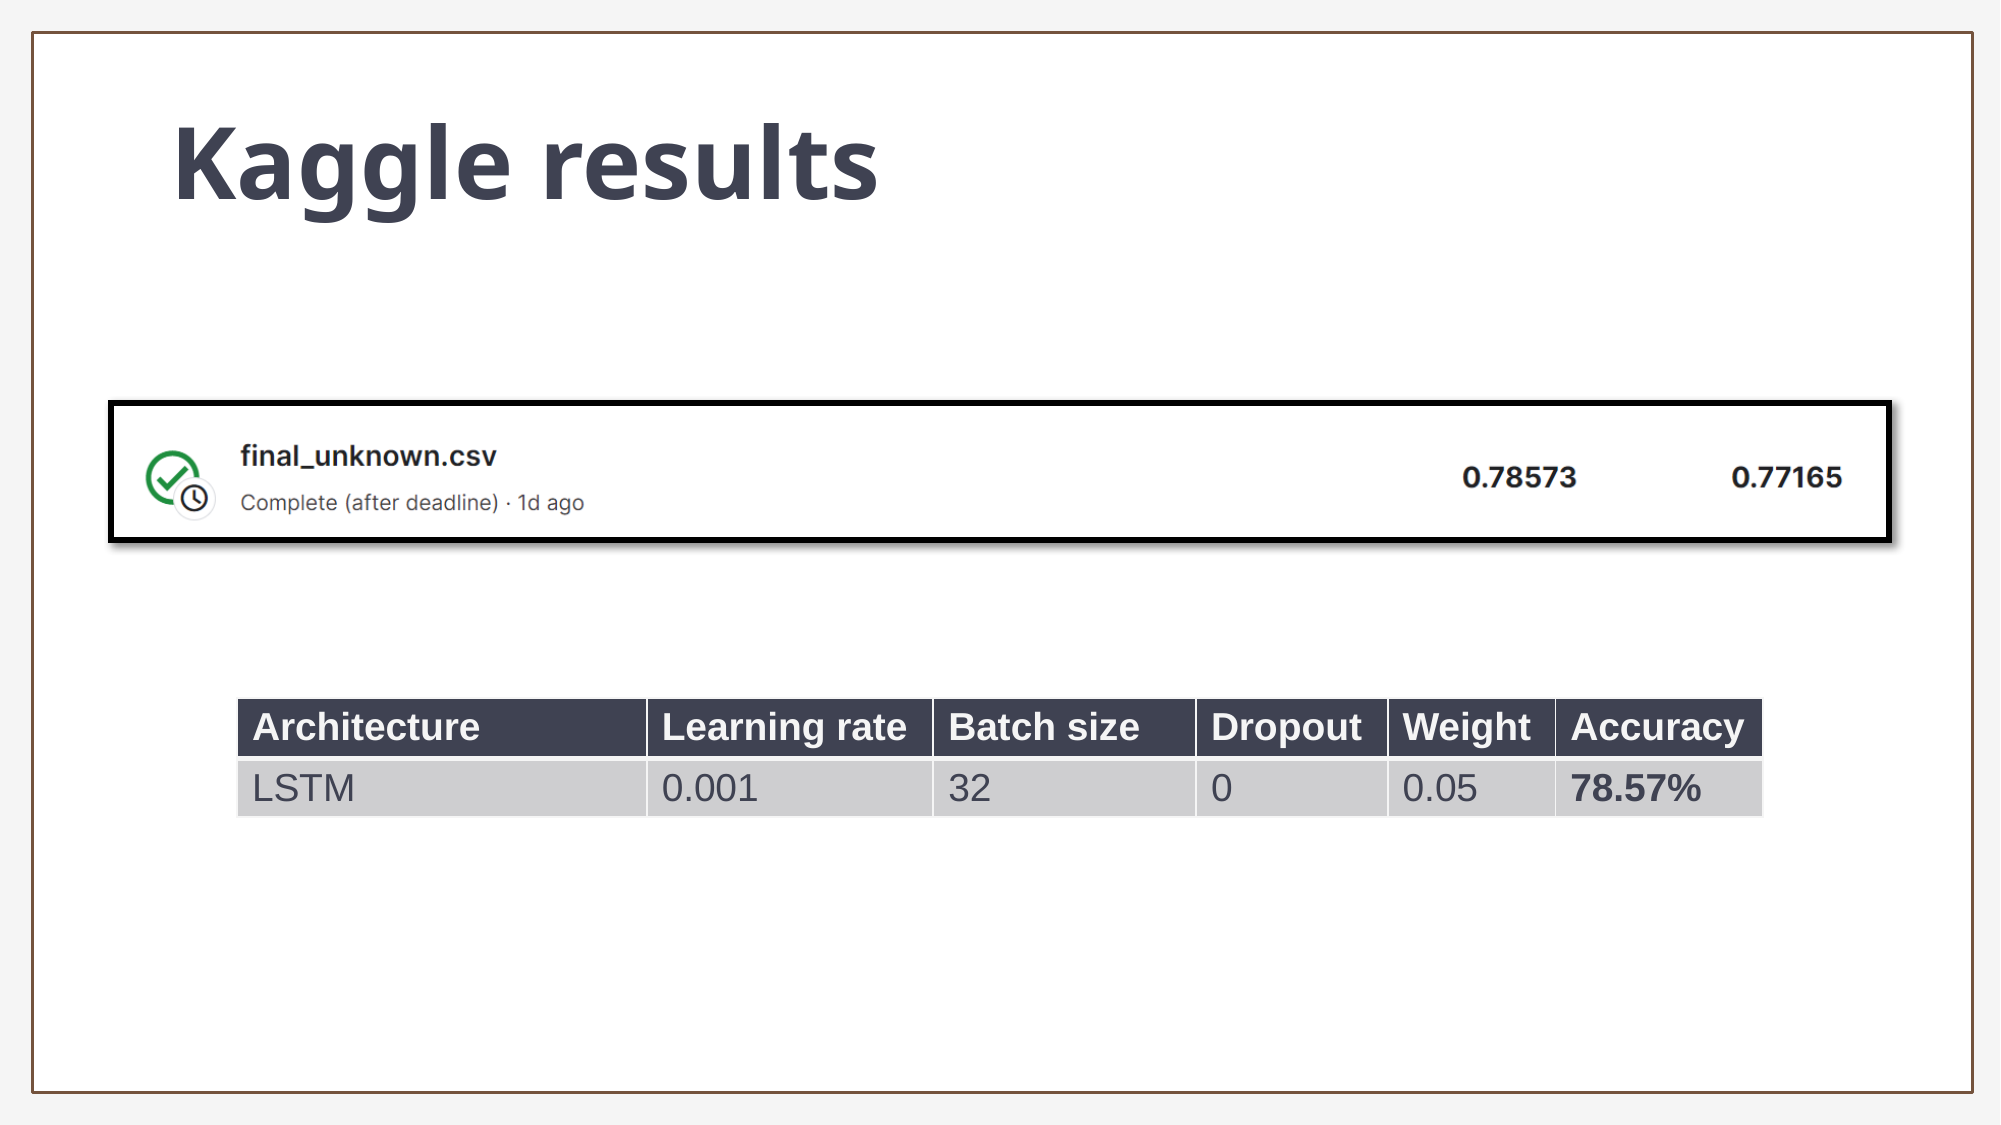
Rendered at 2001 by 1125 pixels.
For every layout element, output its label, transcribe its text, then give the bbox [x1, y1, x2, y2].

table_header Accuracy [1556, 699, 1762, 756]
table_header Learning rate [648, 699, 932, 756]
picture [113, 405, 1887, 538]
table_header Dropout [1197, 699, 1387, 756]
table_cell 0.05 [1389, 761, 1555, 816]
table_header Weight [1389, 699, 1555, 756]
table_cell 32 [934, 761, 1195, 816]
table_cell 0 [1197, 761, 1387, 816]
table_cell 0.001 [648, 761, 932, 816]
table_cell 78.57% [1556, 761, 1762, 816]
table_cell LSTM [238, 761, 646, 816]
title Kaggle results [155, 84, 1826, 255]
table_header Batch size [934, 699, 1195, 756]
table_header Architecture [238, 699, 646, 756]
